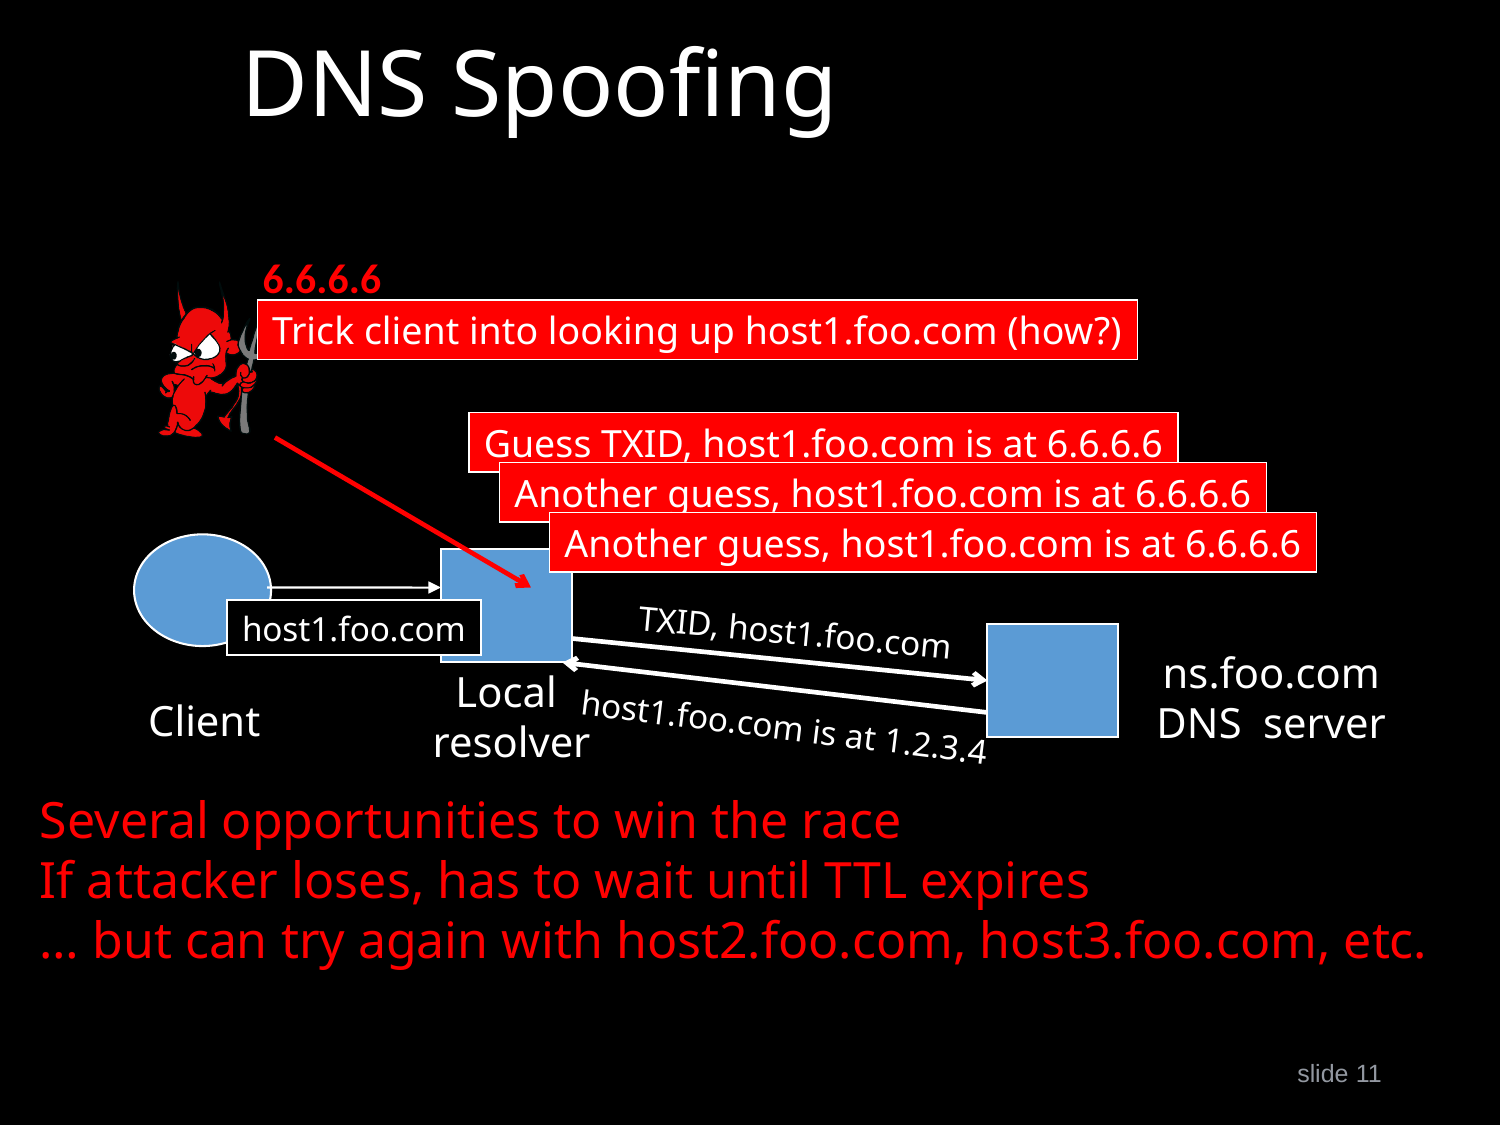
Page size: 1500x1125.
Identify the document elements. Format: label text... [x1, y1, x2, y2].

text_box Trick client into looking up host1.foo.com (how?) [271, 299, 1138, 360]
title DNS Spoofing [226, 7, 1425, 166]
text_box [134, 534, 272, 647]
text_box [274, 437, 531, 588]
picture [157, 281, 271, 438]
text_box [572, 638, 988, 662]
text_box host1.foo.com is at 1.2.3.4 [563, 713, 1006, 781]
text_box 6.6.6.6 [247, 244, 397, 310]
text_box Another guess, host1.foo.com is at 6.6.6.6 [531, 462, 1267, 523]
text_box Client [133, 687, 276, 752]
text_box Guess TXID, host1.foo.com is at 6.6.6.6 [469, 412, 1178, 462]
text_box Another guess, host1.foo.com is at 6.6.6.6 [549, 512, 1317, 573]
text_box ns.foo.com DNS server [1141, 639, 1401, 754]
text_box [562, 662, 988, 713]
text_box TXID, host1.foo.com [622, 588, 969, 638]
text_box [428, 588, 440, 594]
text_box Local resolver [417, 658, 606, 774]
text_box [440, 548, 572, 658]
text_box Several opportunities to win the race If attacker loses, has to wait until TTL expires … but can try again with host2.foo.com, host3.foo.com, etc. [25, 781, 1443, 976]
text_box [987, 623, 1119, 738]
text_box host1.foo.com [227, 600, 481, 655]
slide_number slide 11 [1059, 1042, 1397, 1103]
